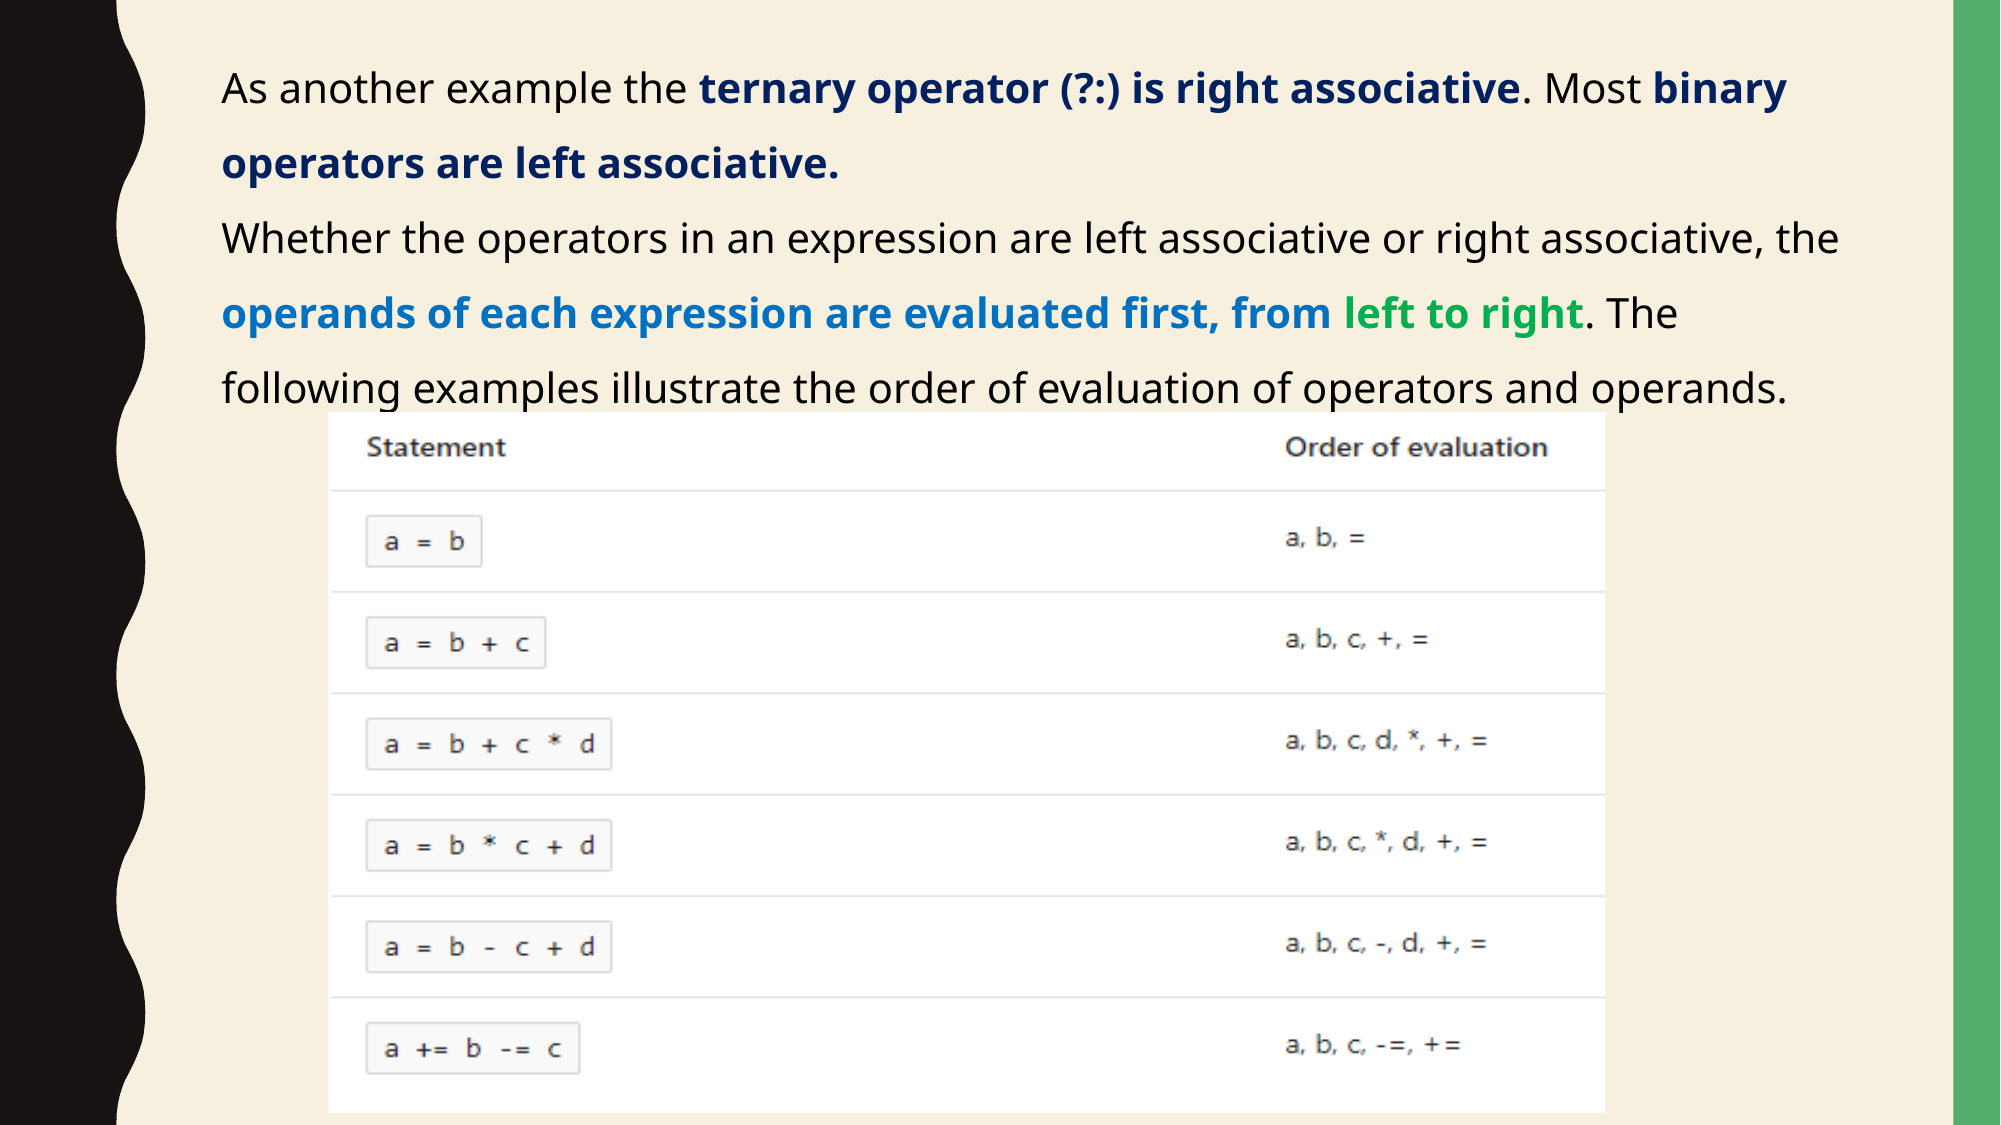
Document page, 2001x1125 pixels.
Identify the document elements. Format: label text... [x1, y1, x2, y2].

picture [328, 412, 1606, 1112]
text_box As another example the ternary operator (?:) is right associative. Most binary operators are left associative. Whether the operators in an expression are left associative or right associative, the operands of each expression are evaluated first, from left to right. The following examples illustrate the order of evaluation of operators and operands. [206, 29, 1875, 420]
